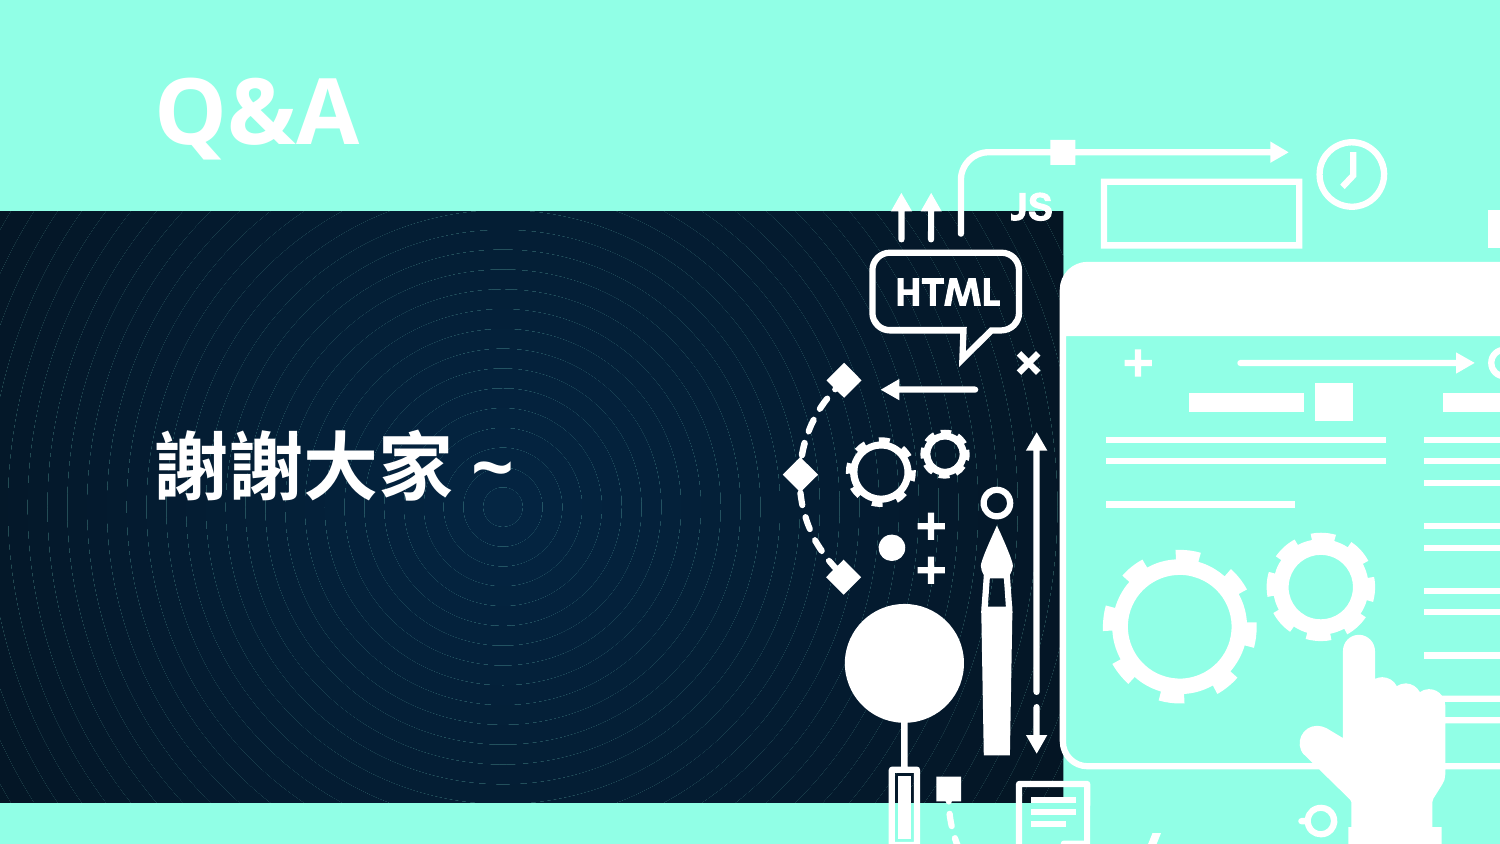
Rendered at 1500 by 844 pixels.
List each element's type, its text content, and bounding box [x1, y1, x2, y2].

list Q&A [139, 38, 413, 179]
title 謝謝大家~ [139, 421, 777, 525]
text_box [782, 129, 1500, 844]
